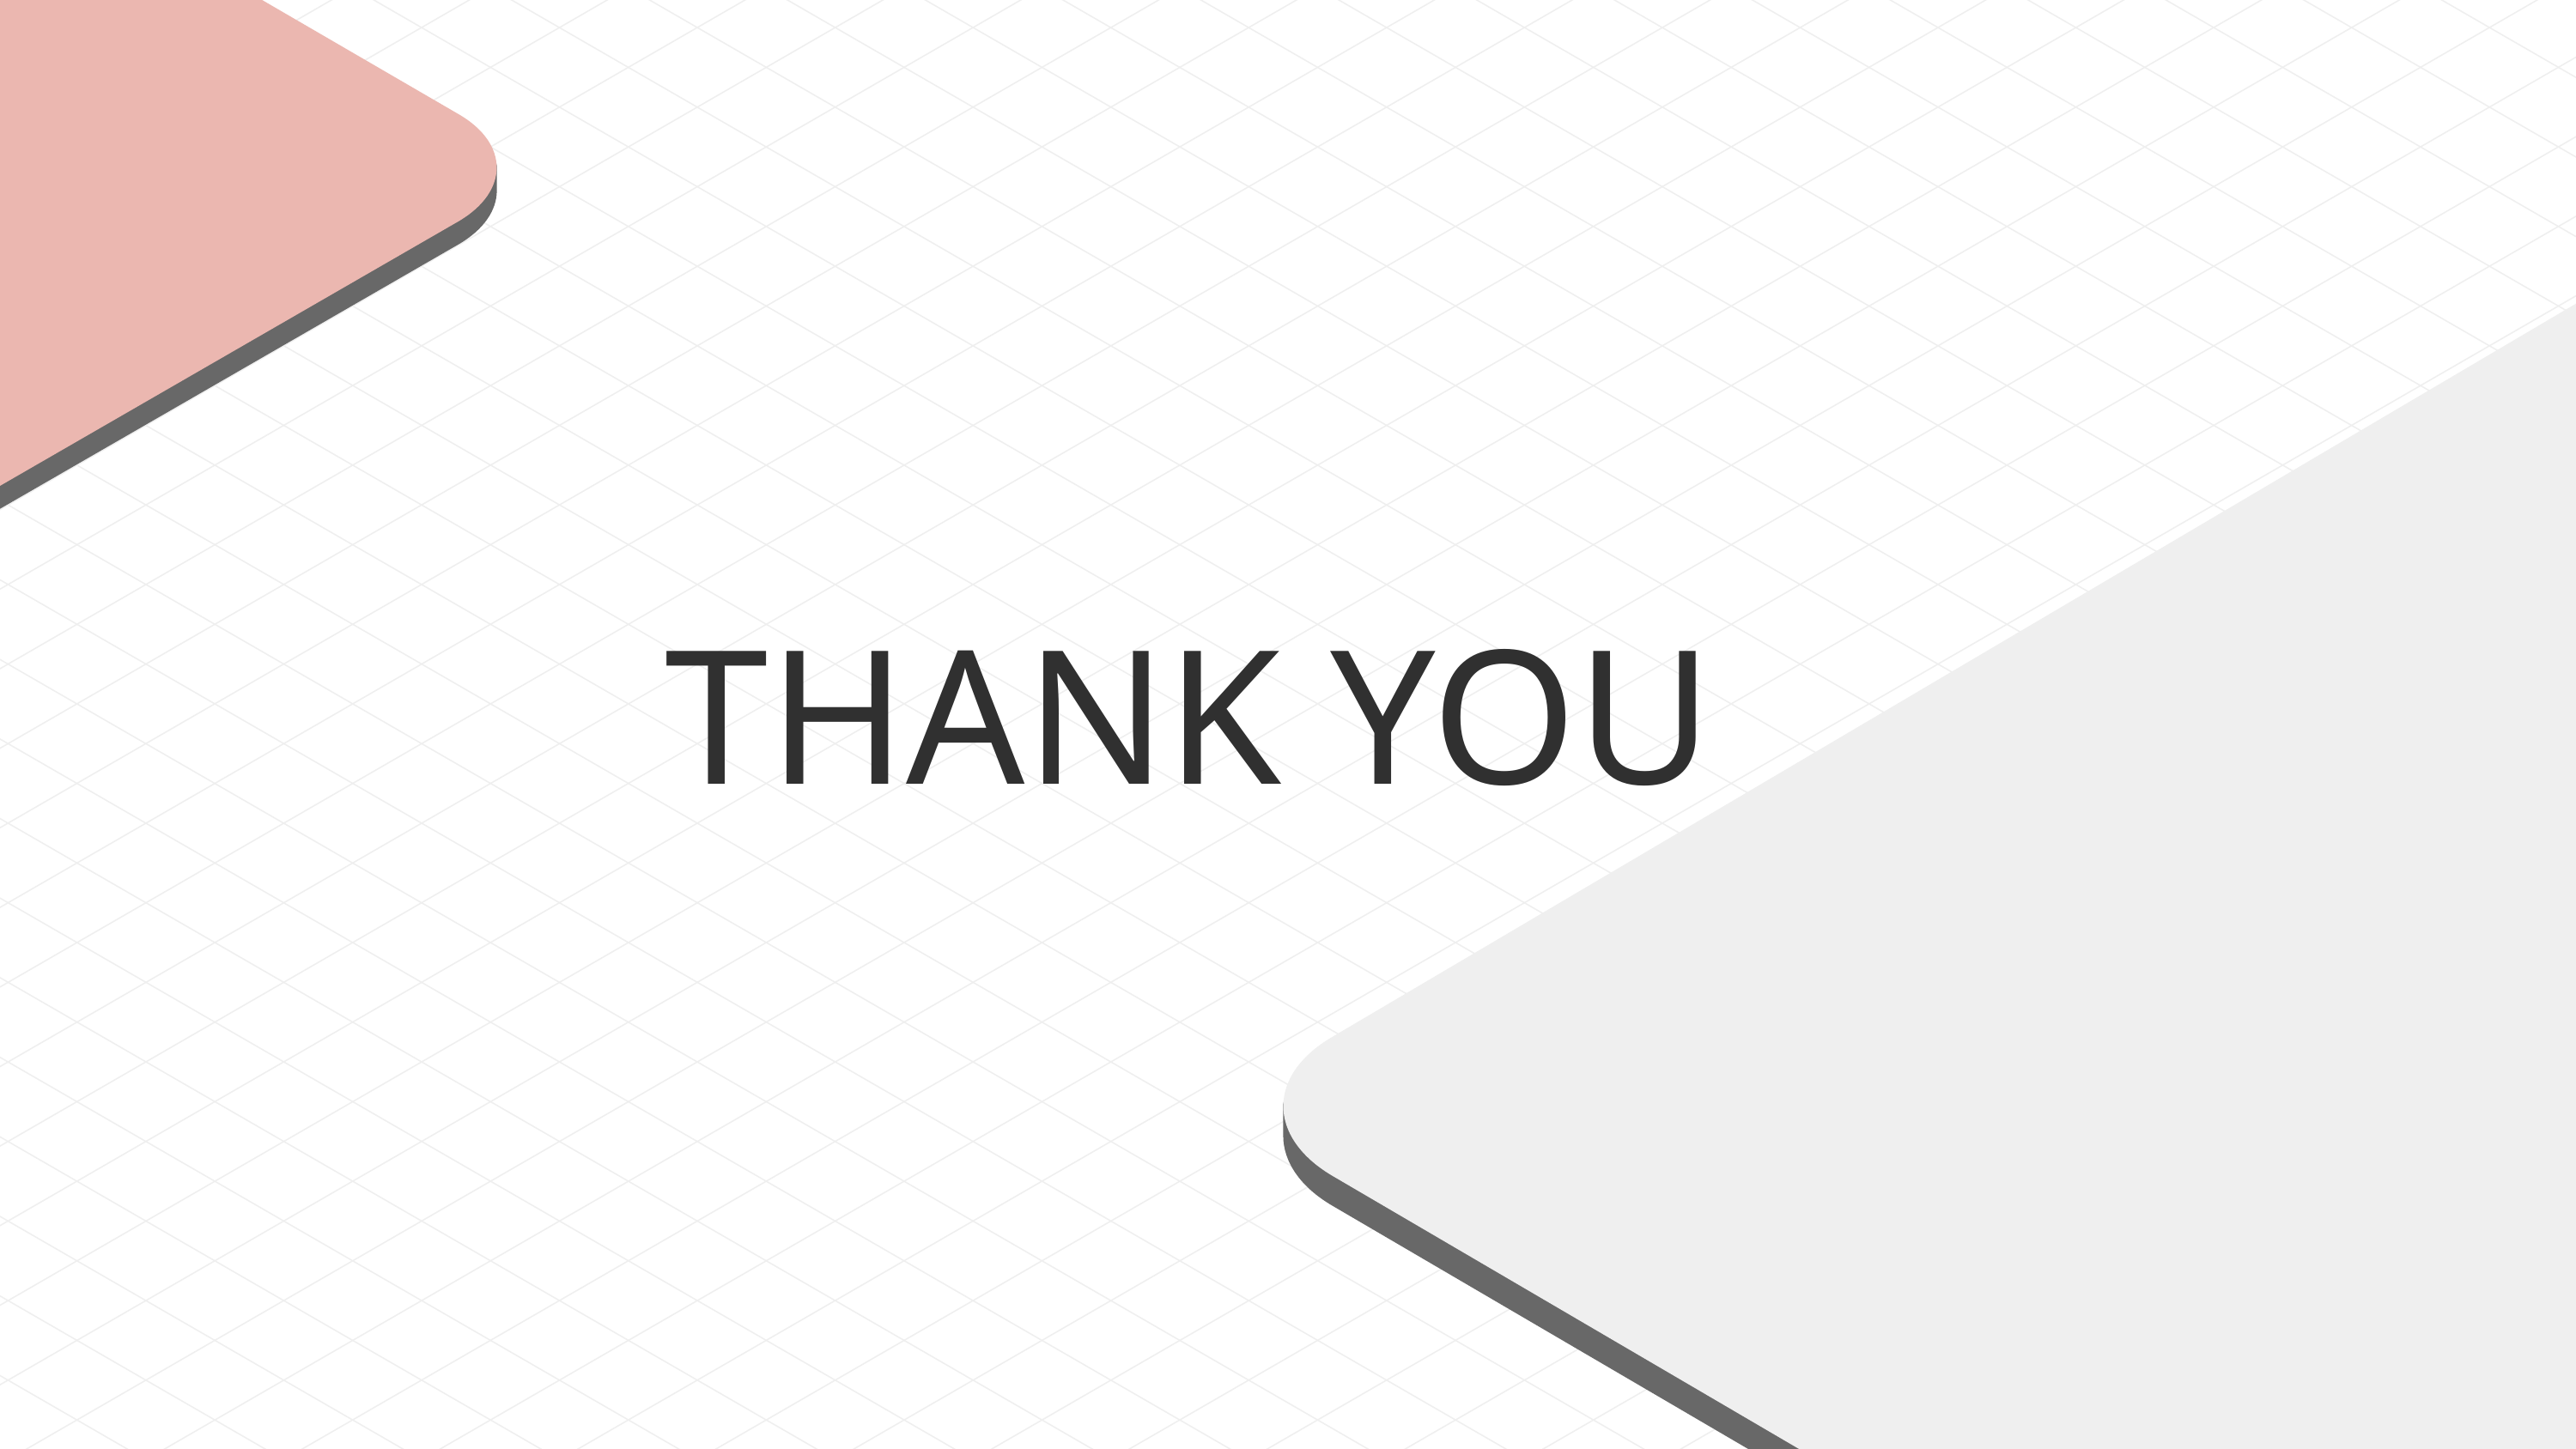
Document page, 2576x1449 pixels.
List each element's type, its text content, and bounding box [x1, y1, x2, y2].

text_box THANK YOU [278, 337, 2036, 822]
